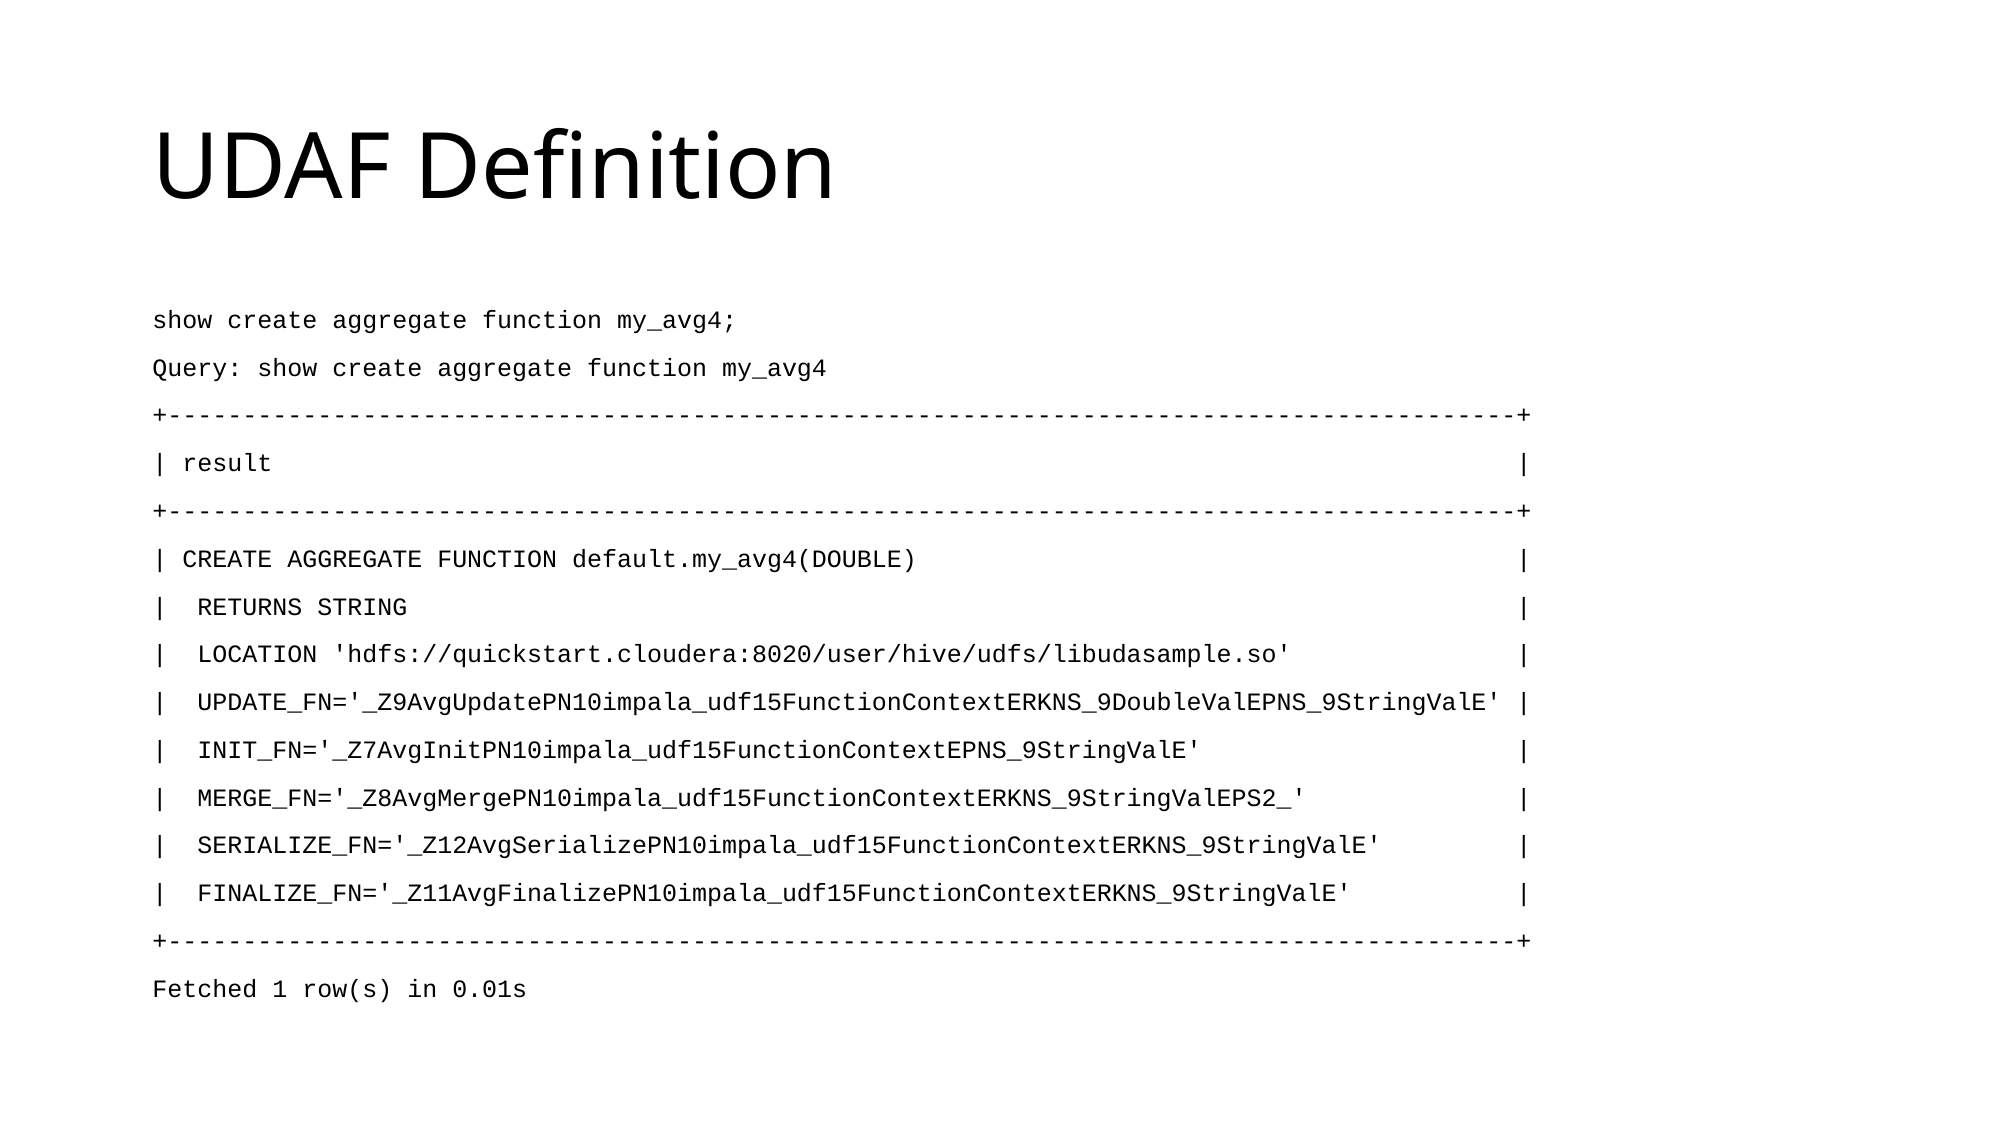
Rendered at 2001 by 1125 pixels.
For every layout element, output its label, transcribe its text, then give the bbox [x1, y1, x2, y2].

list show create aggregate function my_avg4; Query: show create aggregate function my_avg4 +------------------------------------------------------------------------------------------+ | result | +------------------------------------------------------------------------------------------+ | CREATE AGGREGATE FUNCTION default.my_avg4(DOUBLE) | | RETURNS STRING | | LOCATION 'hdfs://quickstart.cloudera:8020/user/hive/udfs/libudasample.so' | | UPDATE_FN='_Z9AvgUpdatePN10impala_udf15FunctionContextERKNS_9DoubleValEPNS_9StringValE' | | INIT_FN='_Z7AvgInitPN10impala_udf15FunctionContextEPNS_9StringValE' | | MERGE_FN='_Z8AvgMergePN10impala_udf15FunctionContextERKNS_9StringValEPS2_' | | SERIALIZE_FN='_Z12AvgSerializePN10impala_udf15FunctionContextERKNS_9StringValE' | | FINALIZE_FN='_Z11AvgFinalizePN10impala_udf15FunctionContextERKNS_9StringValE' | +------------------------------------------------------------------------------------------+ Fetched 1 row(s) in 0.01s [137, 299, 1863, 1014]
title UDAF Definition [137, 59, 1863, 278]
